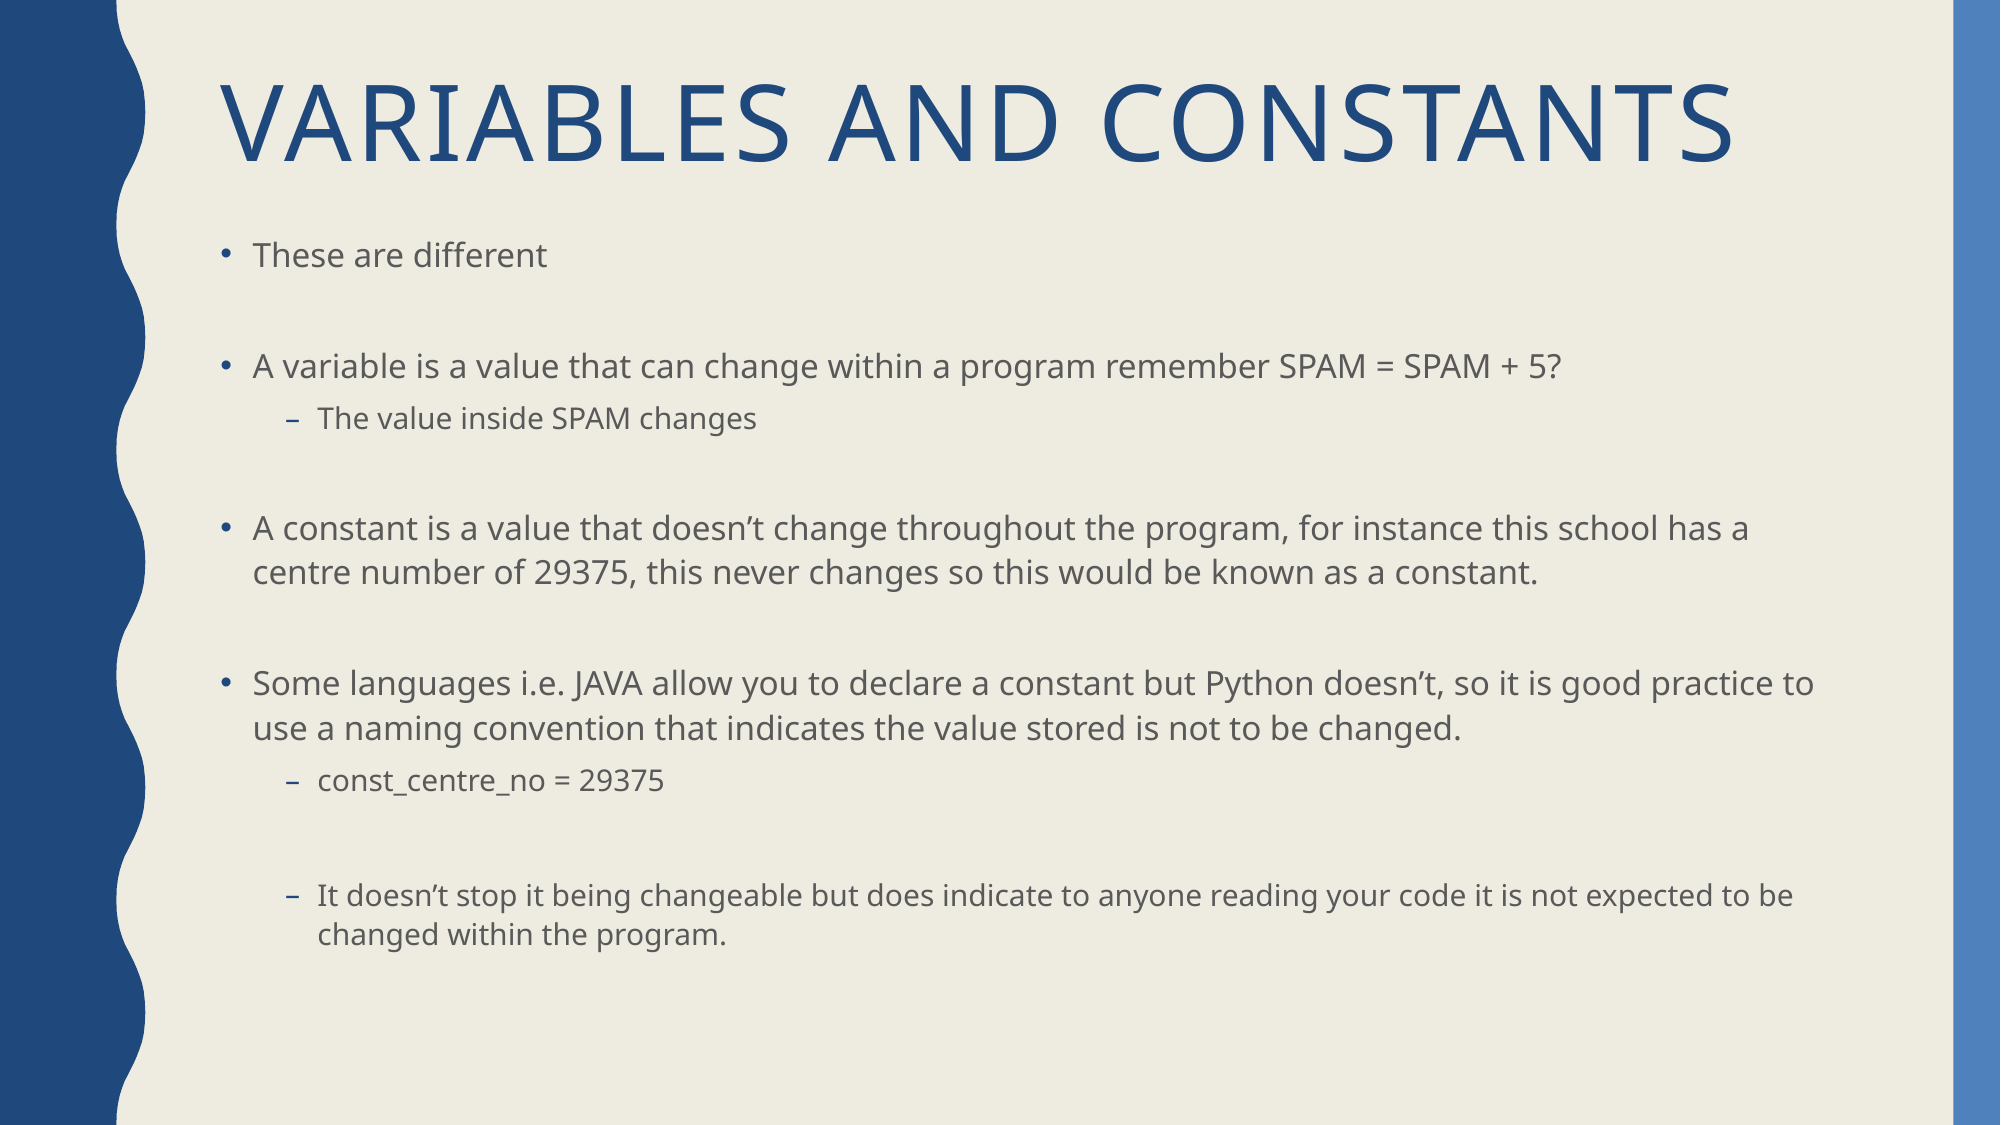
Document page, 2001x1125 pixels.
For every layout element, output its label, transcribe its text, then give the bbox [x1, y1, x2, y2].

title Variables and constants [205, 62, 1875, 200]
list These are different A variable is a value that can change within a program remember SPAM = SPAM + 5? The value inside SPAM changes A constant is a value that doesn’t change throughout the program, for instance this school has a centre number of 29375, this never changes so this would be known as a constant. Some languages i.e. JAVA allow you to declare a constant but Python doesn’t, so it is good practice to use a naming convention that indicates the value stored is not to be changed. const_centre_no = 29375 It doesn’t stop it being changeable but does indicate to anyone reading your code it is not expected to be changed within the program. [205, 222, 1875, 965]
